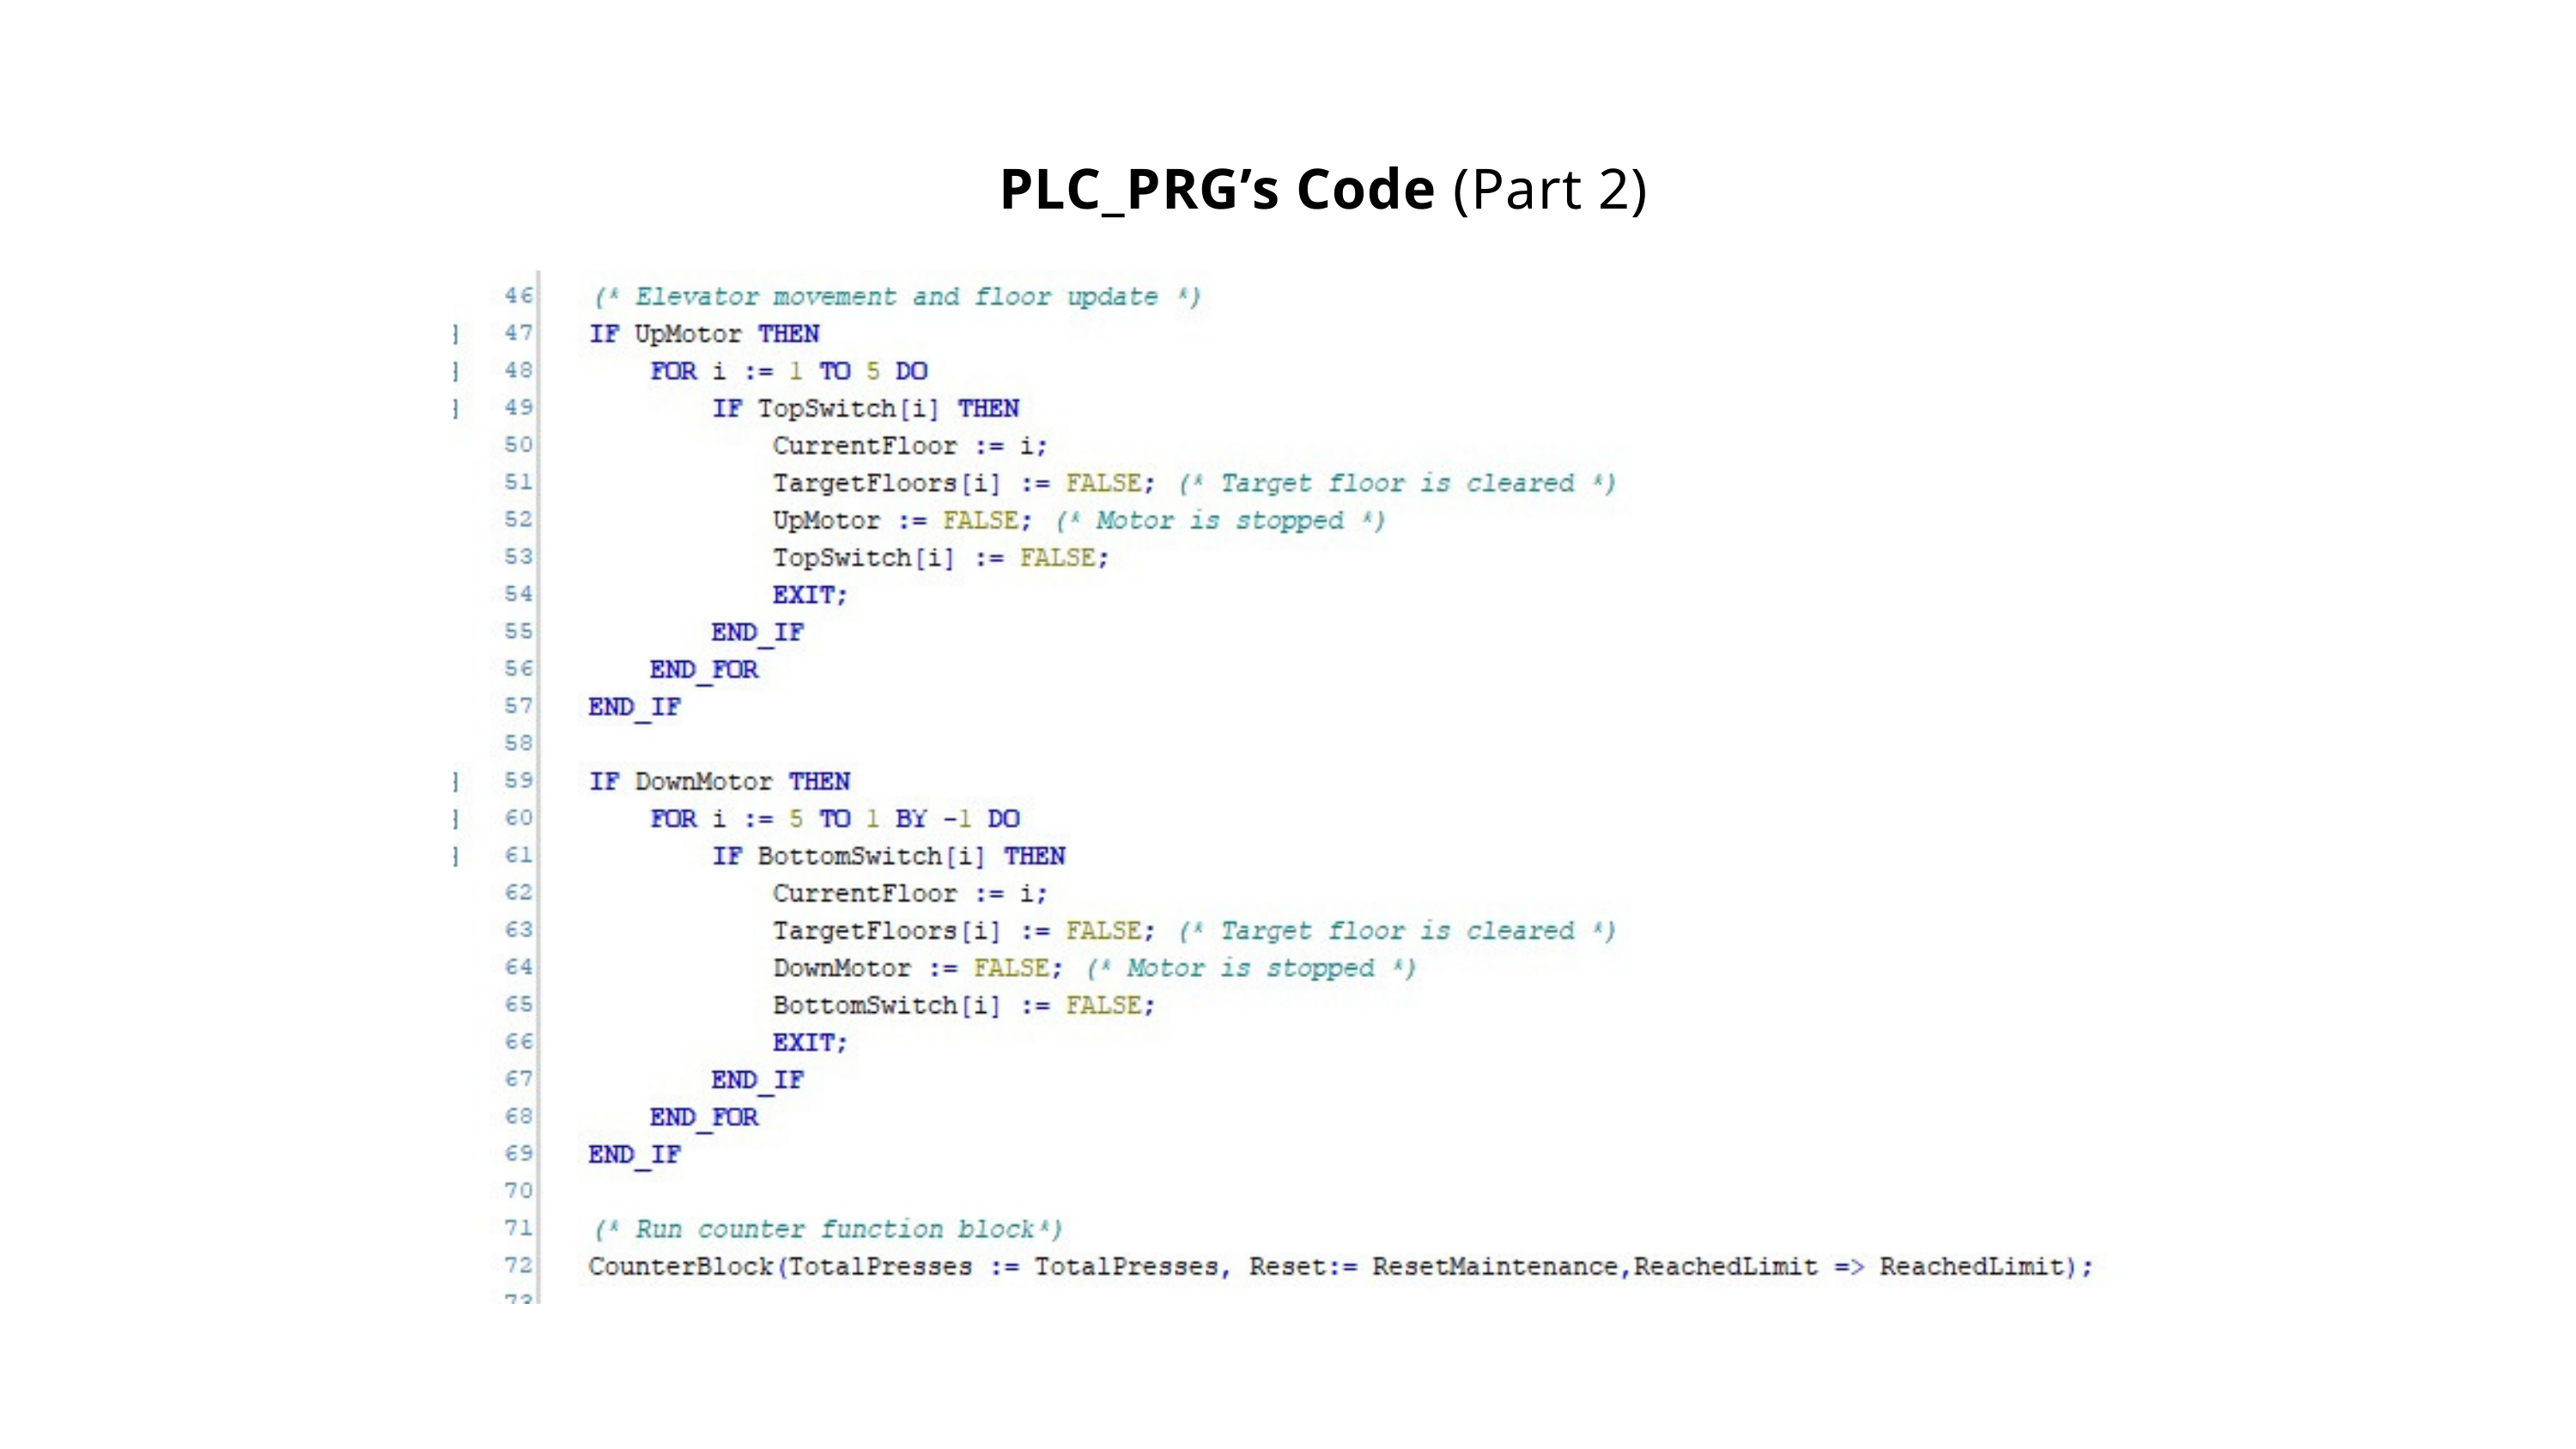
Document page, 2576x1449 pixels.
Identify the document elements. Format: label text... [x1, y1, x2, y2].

text_box [453, 270, 2123, 1304]
text_box PLC_PRG’s Code (Part 2) [751, 142, 1895, 221]
